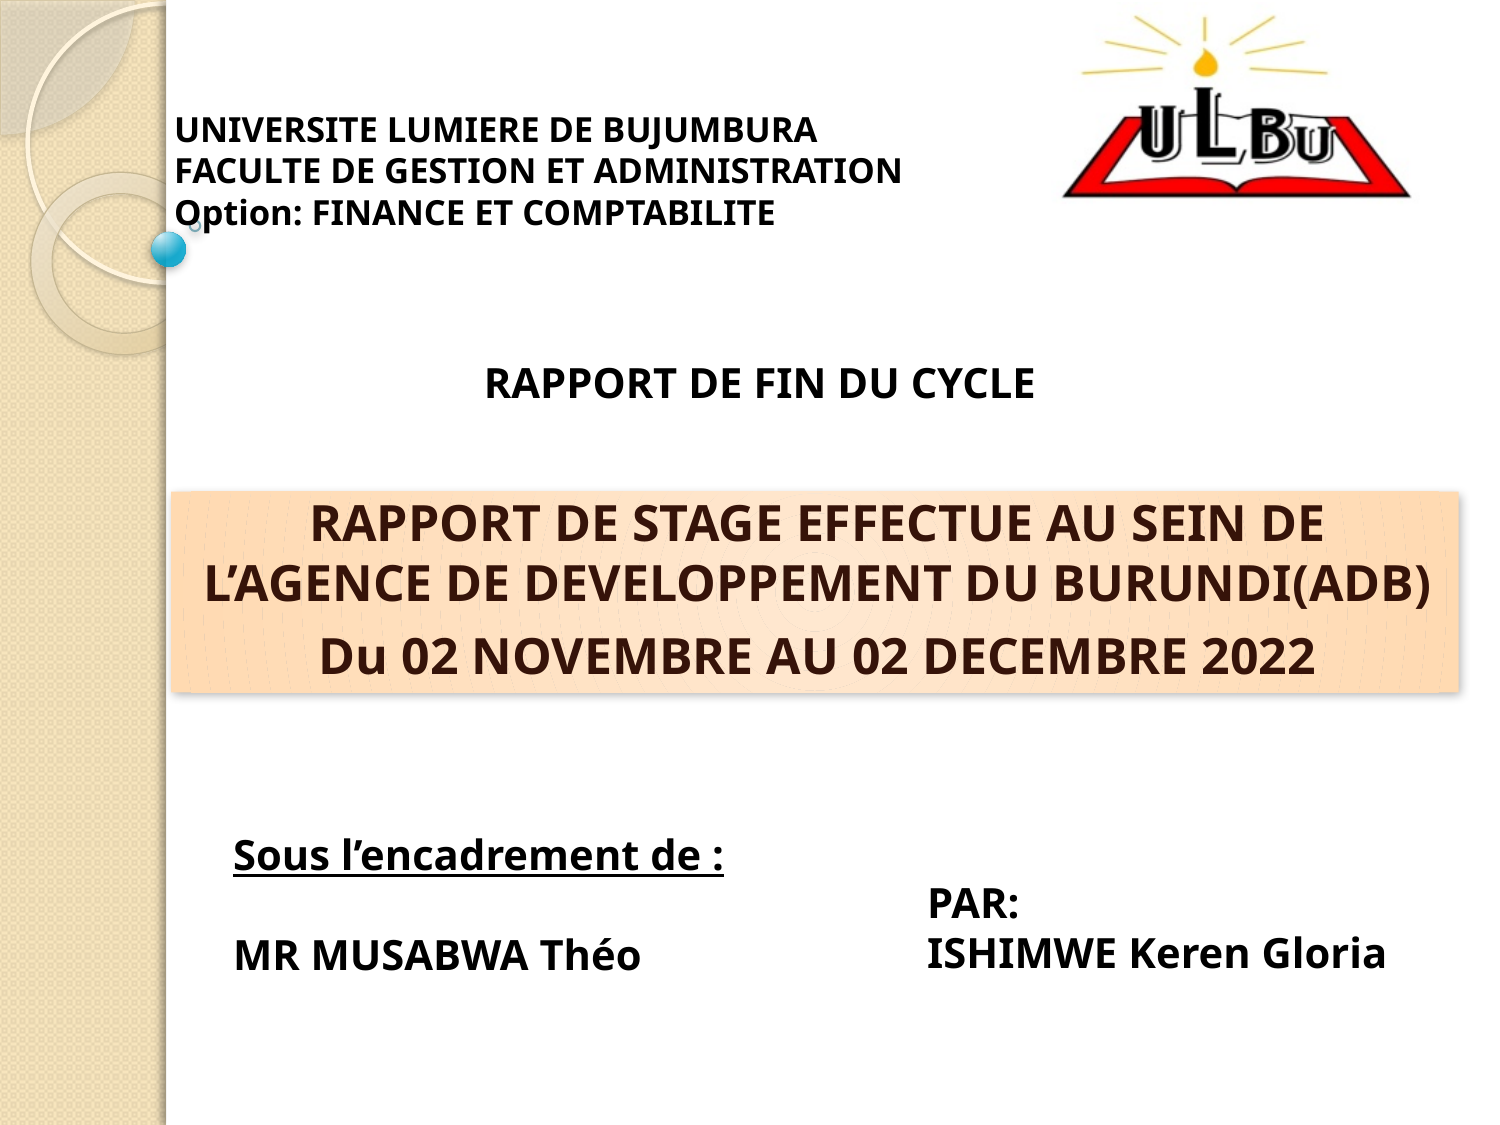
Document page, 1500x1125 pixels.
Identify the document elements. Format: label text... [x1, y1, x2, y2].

title UNIVERSITE LUMIERE DE BUJUMBURA FACULTE DE GESTION ET ADMINISTRATION Option: FINANCE ET COMPTABILITE [159, 18, 1052, 315]
subtitle RAPPORT DE STAGE EFFECTUE AU SEIN DE L’AGENCE DE DEVELOPPEMENT DU BURUNDI(ADB) Du 02 NOVEMBRE AU 02 DECEMBRE 2022 [170, 491, 1459, 693]
text_box Sous l’encadrement de : MR MUSABWA Théo [218, 821, 837, 1032]
text_box PAR: ISHIMWE Keren Gloria [912, 869, 1459, 985]
picture [1050, 2, 1420, 211]
text_box RAPPORT DE FIN DU CYCLE [469, 349, 1051, 415]
